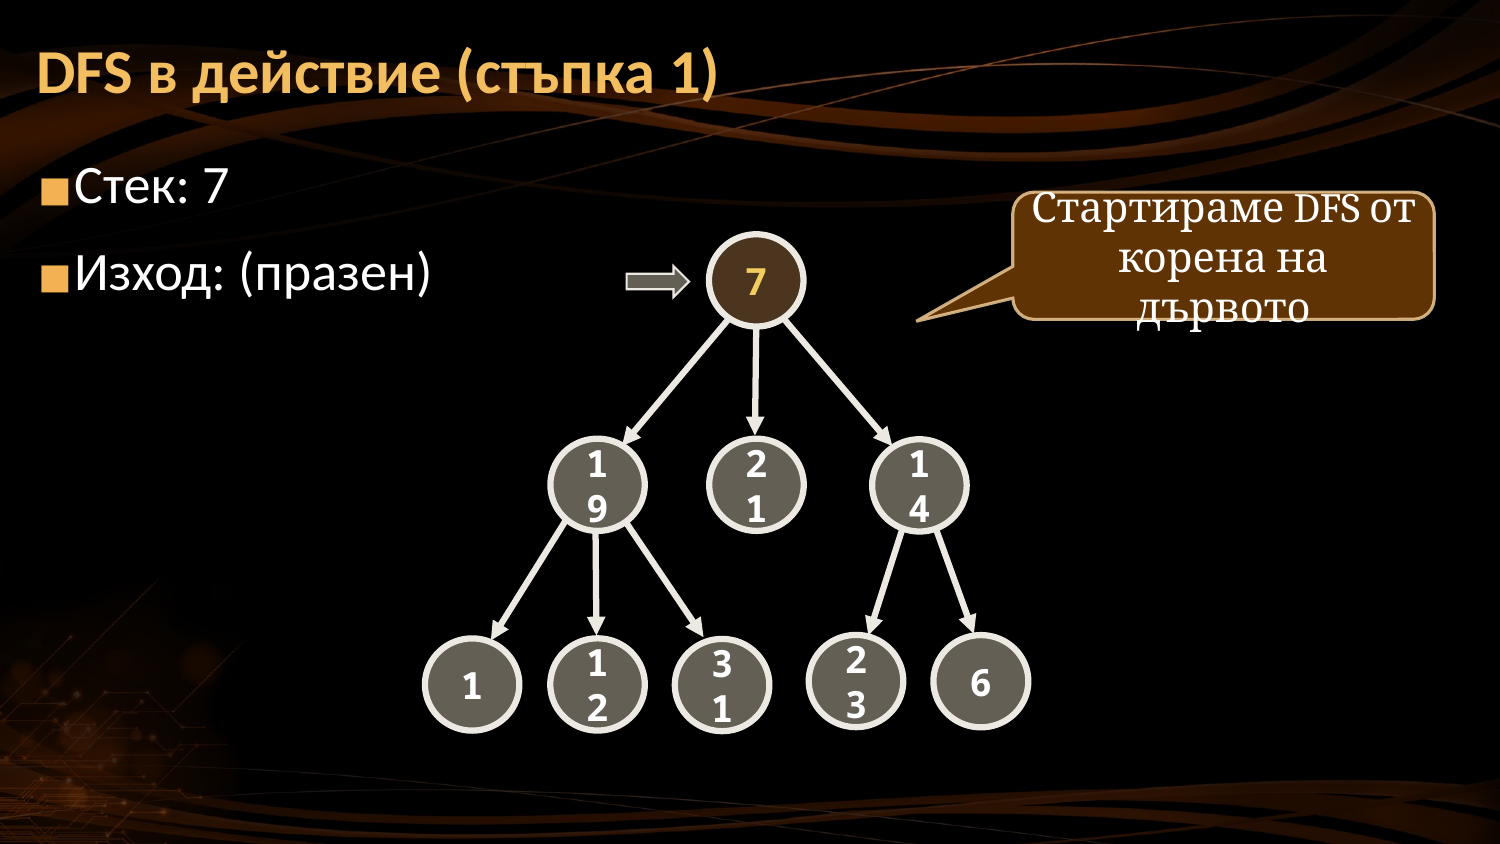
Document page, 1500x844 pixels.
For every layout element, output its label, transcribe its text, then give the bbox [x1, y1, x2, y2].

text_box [424, 234, 1029, 732]
picture [0, 0, 1500, 844]
text_box Стартираме DFS от корена на дървото [1012, 192, 1435, 320]
title DFS в действие (стъпка 1) [23, 4, 1202, 142]
list Стек: 7 Изход: (празен) [23, 141, 1477, 827]
